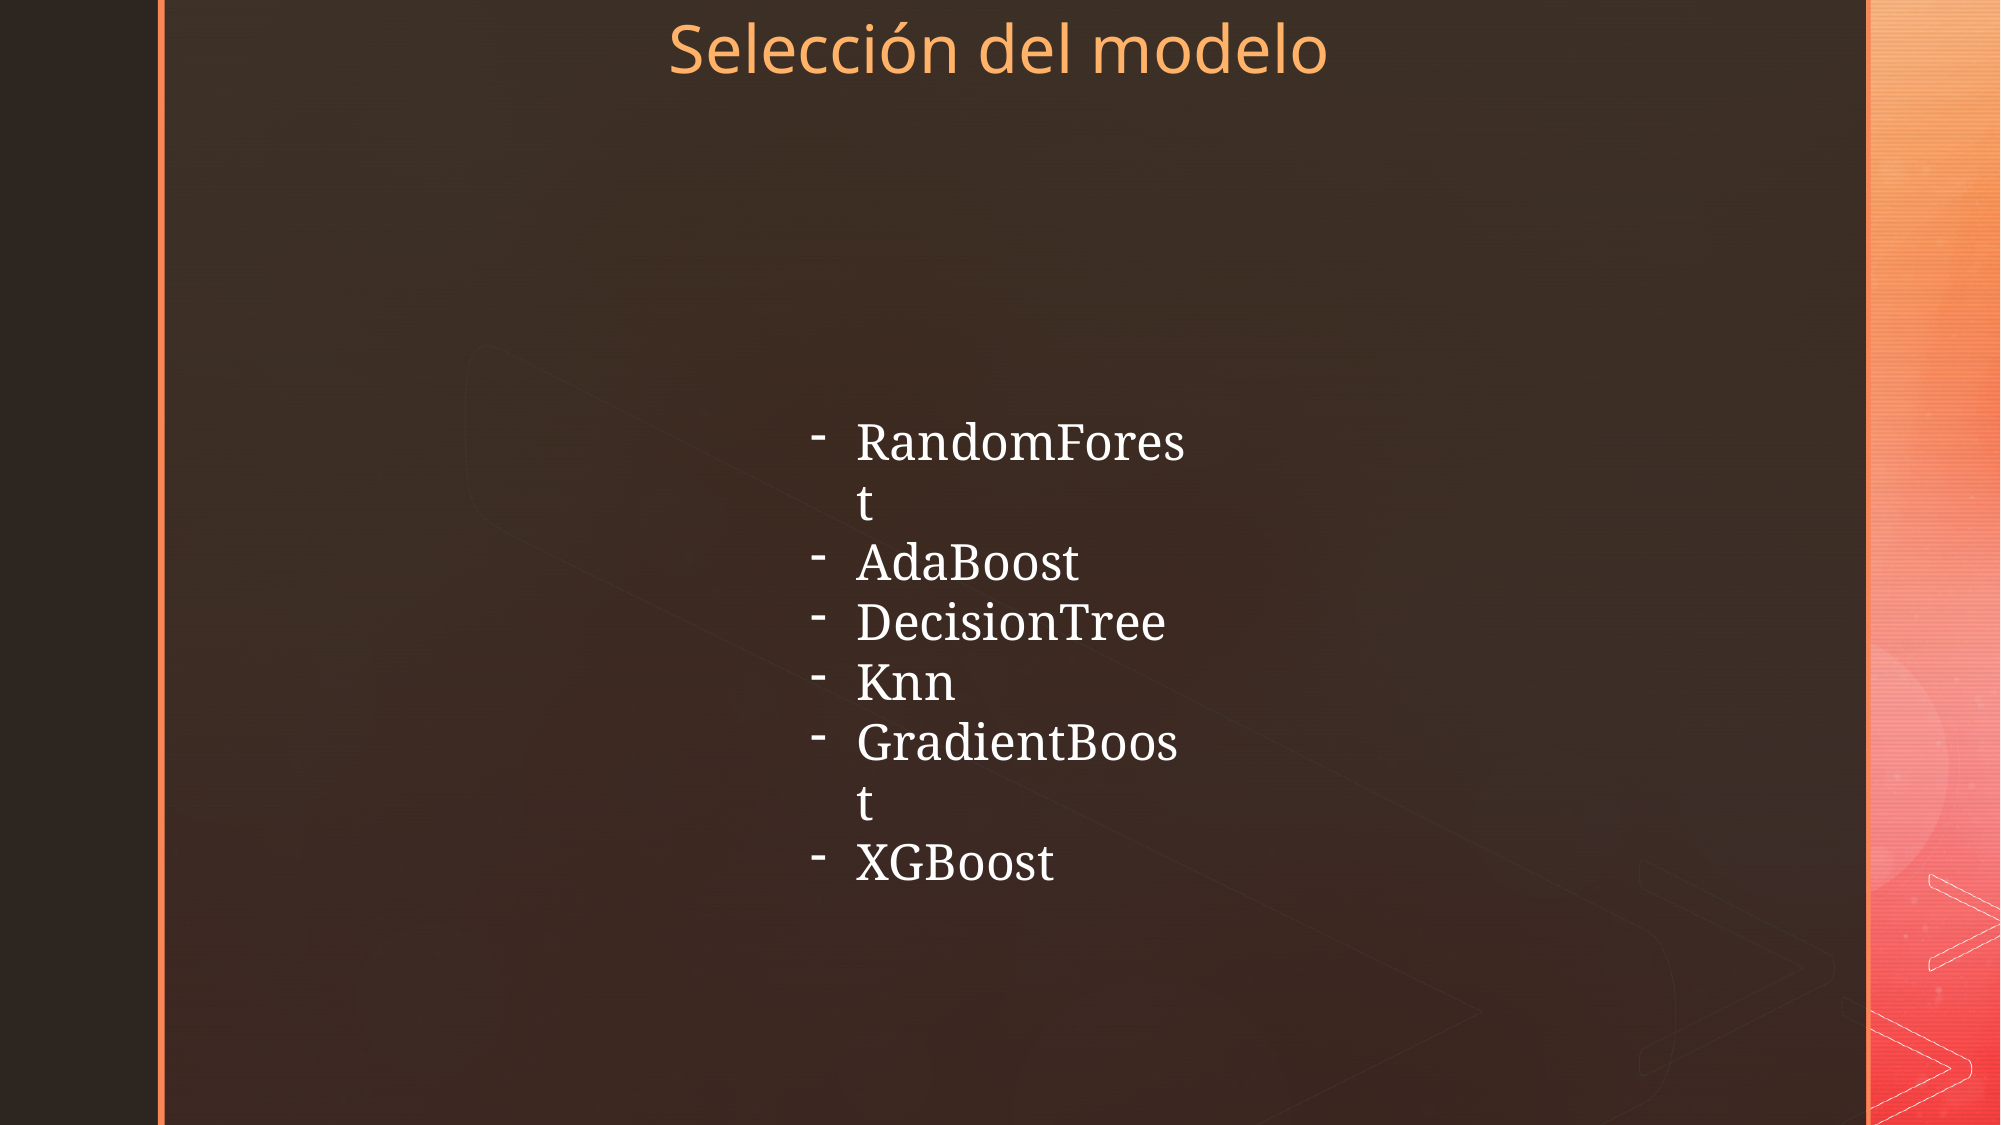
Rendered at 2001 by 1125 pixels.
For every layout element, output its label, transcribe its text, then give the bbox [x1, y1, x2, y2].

text_box Selección del modelo [653, 0, 1346, 95]
picture [1871, 0, 2001, 1125]
text_box RandomForest AdaBoost DecisionTree Knn GradientBoost XGBoost [795, 403, 1205, 899]
